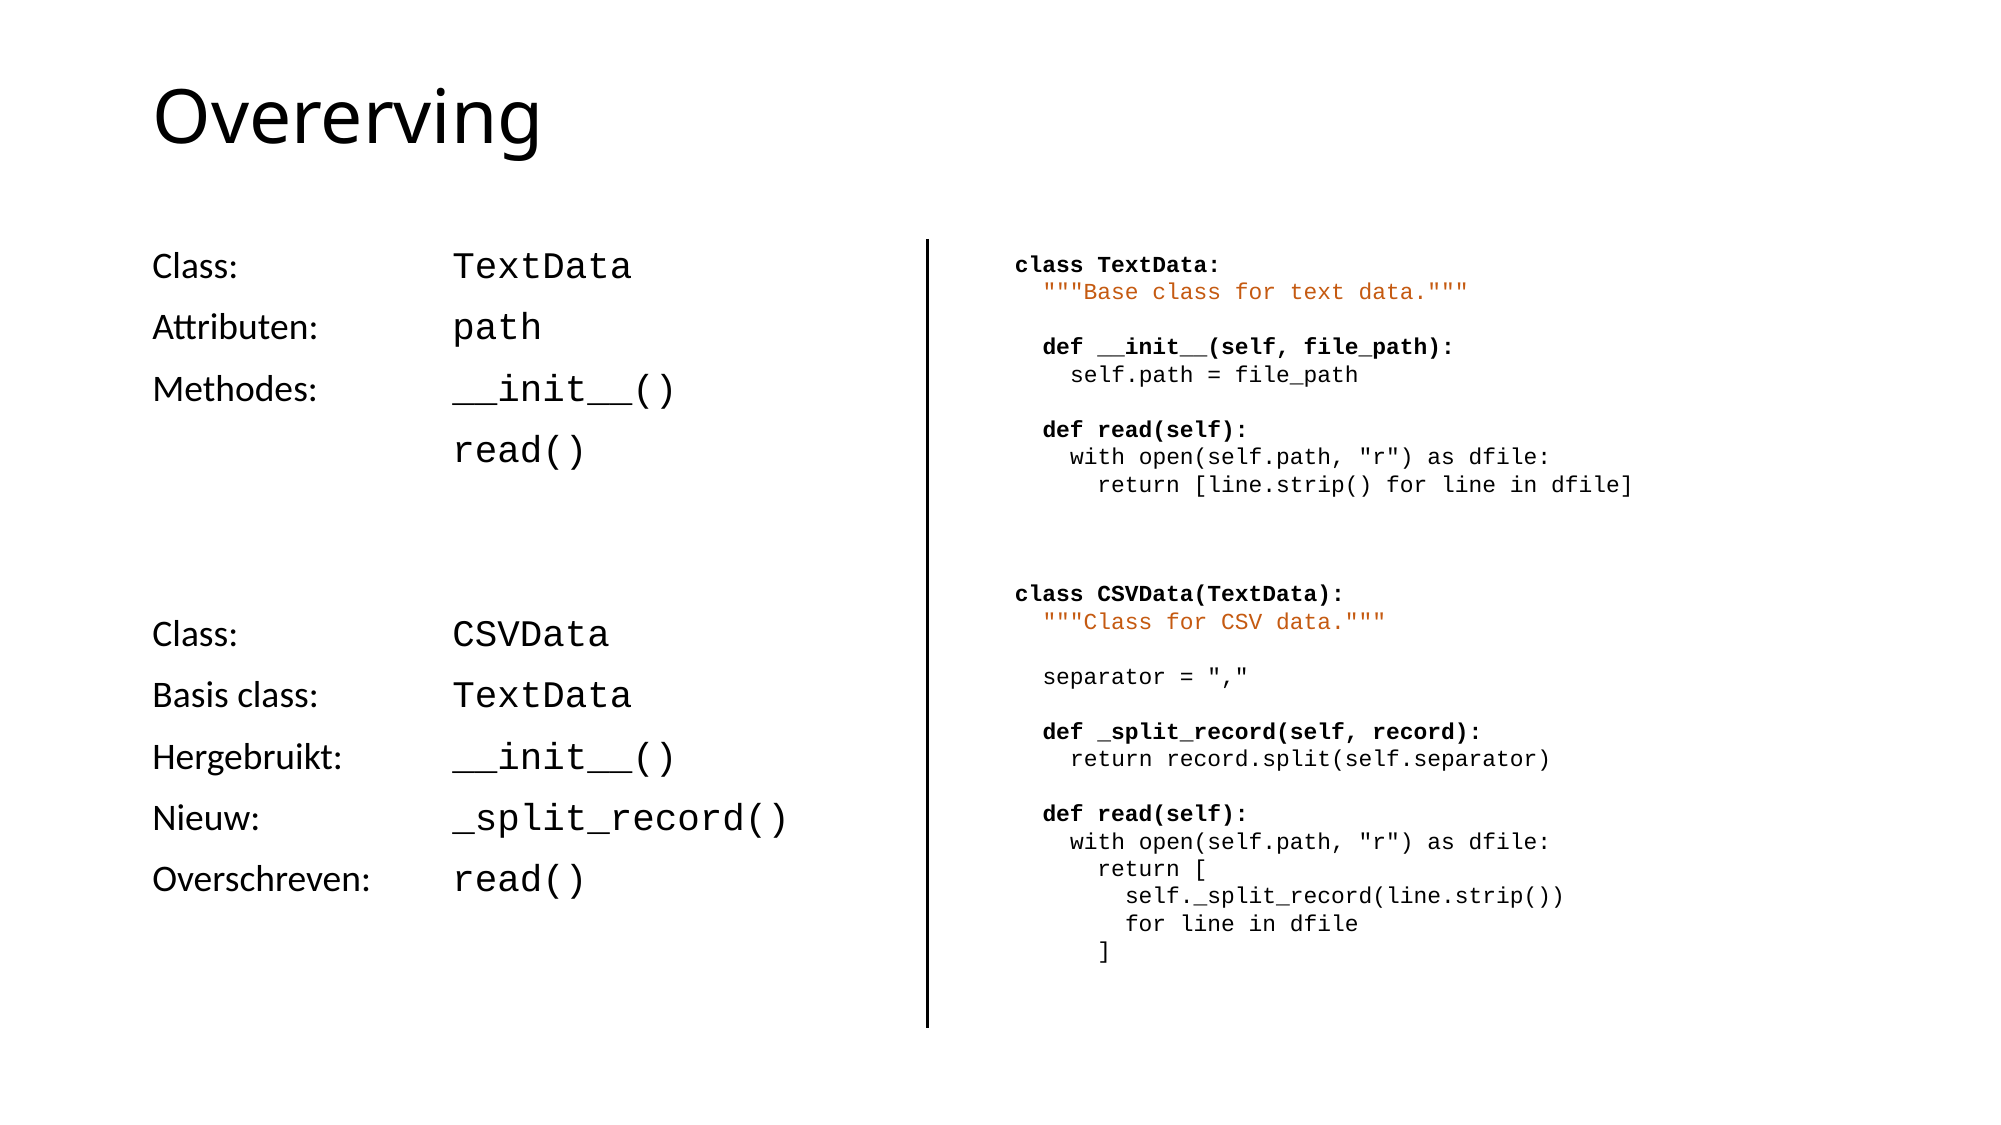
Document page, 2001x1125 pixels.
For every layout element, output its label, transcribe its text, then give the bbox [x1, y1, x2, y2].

title Overerving [137, 59, 1863, 178]
list Class: TextData Attributen: path Methodes: __init__() read() Class: CSVData Basis class: TextData Hergebruikt: __init__() Nieuw: _split_record() Overschreven: read() [137, 238, 888, 1014]
text_box class TextData: """Base class for text data.""" def __init__(self, file_path): self.path = file_path def read(self): with open(self.path, "r") as dfile: return [line.strip() for line in dfile] class CSVData(TextData): """Class for CSV data.""" separator = "," def _split_record(self, record): return record.split(self.separator) def read(self): with open(self.path, "r") as dfile: return [ self._split_record(line.strip()) for line in dfile ] [999, 242, 1831, 1017]
